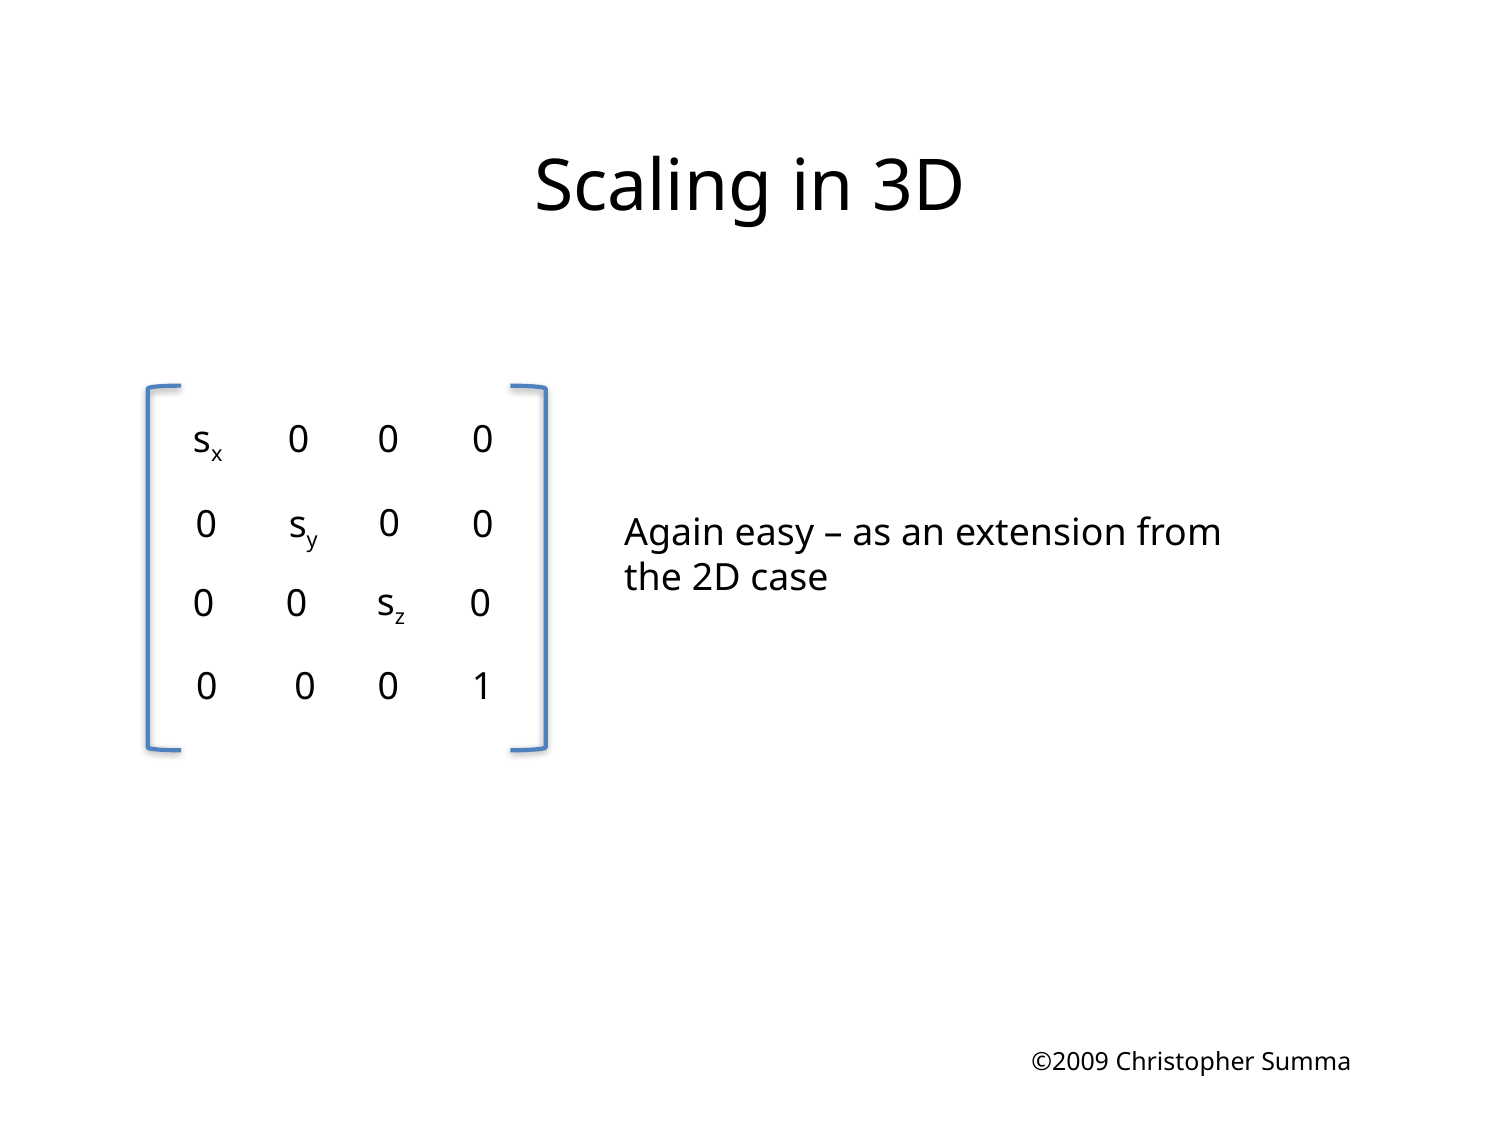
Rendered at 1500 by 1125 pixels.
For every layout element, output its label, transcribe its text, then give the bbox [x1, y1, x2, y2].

title Scaling in 3D [75, 45, 1425, 233]
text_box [147, 385, 546, 751]
text_box Again easy – as an extension from the 2D case [609, 500, 1287, 606]
text_box ©2009 Christopher Summa [1016, 1038, 1388, 1083]
